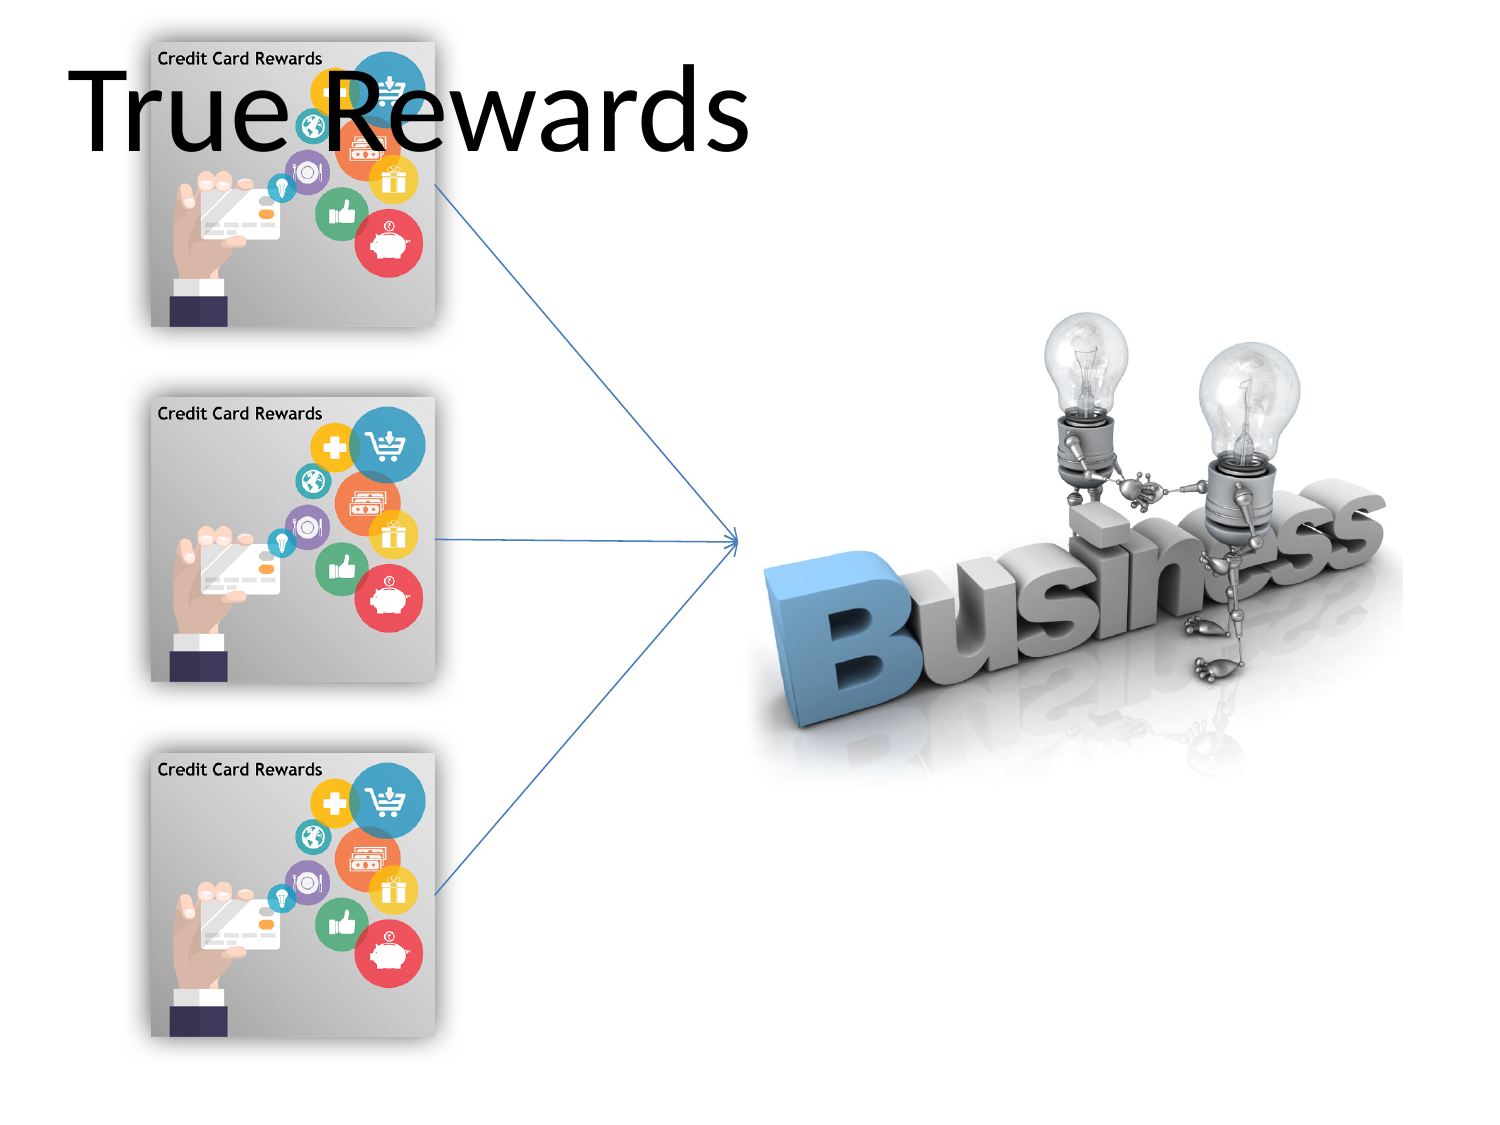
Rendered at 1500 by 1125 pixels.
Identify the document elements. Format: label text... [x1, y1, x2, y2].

picture [150, 753, 435, 1038]
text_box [434, 184, 739, 538]
text_box True Rewards [53, 19, 775, 184]
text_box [434, 541, 739, 896]
picture [150, 397, 434, 682]
picture [739, 292, 1403, 792]
picture [150, 42, 435, 327]
